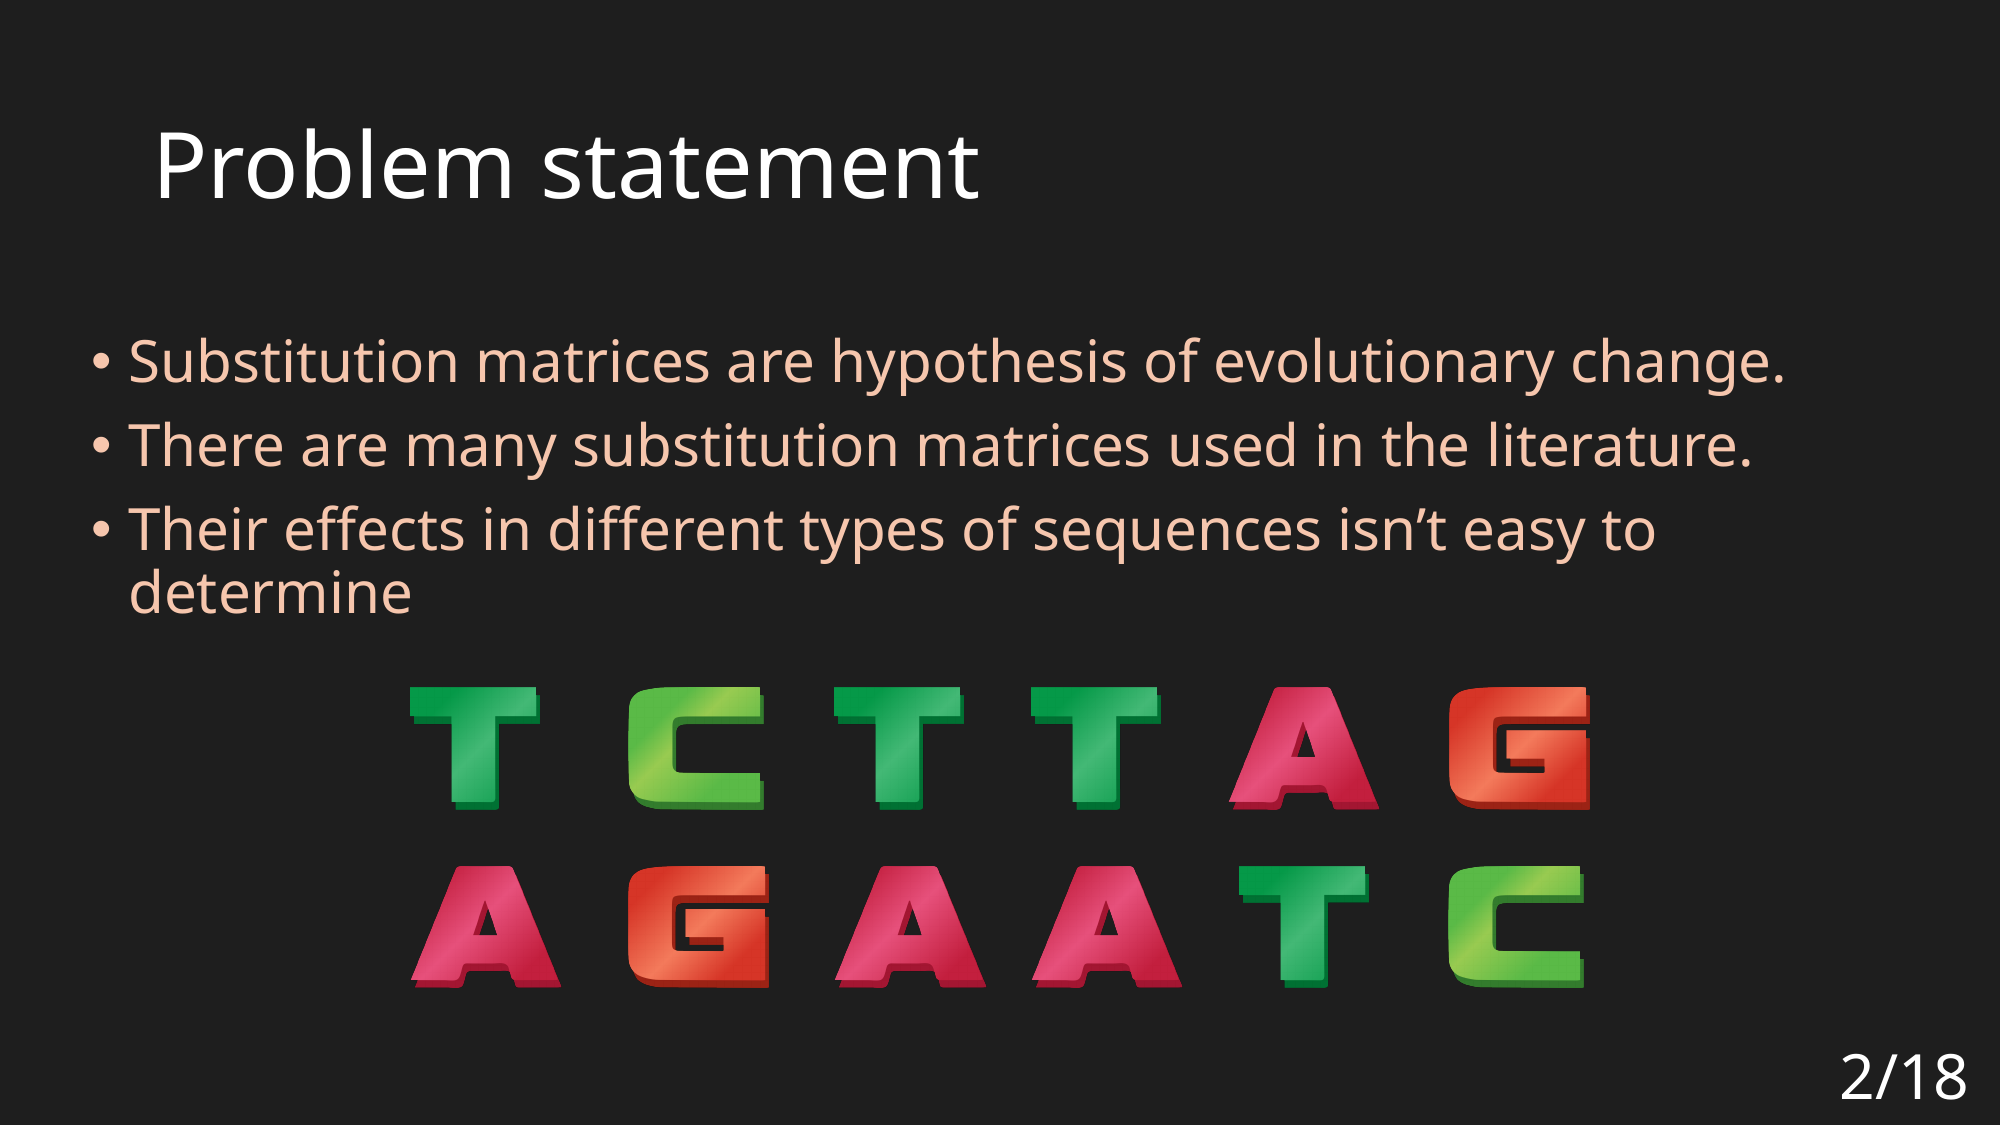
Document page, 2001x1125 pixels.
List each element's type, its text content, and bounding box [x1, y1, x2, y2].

title Problem statement [137, 59, 1863, 278]
text_box 2/18 [1809, 1012, 2000, 1121]
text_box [410, 687, 1590, 989]
text_box Substitution matrices are hypothesis of evolutionary change. There are many substitution matrices used in the literature. Their effects in different types of sequences isn’t easy to determine [76, 324, 1896, 1051]
